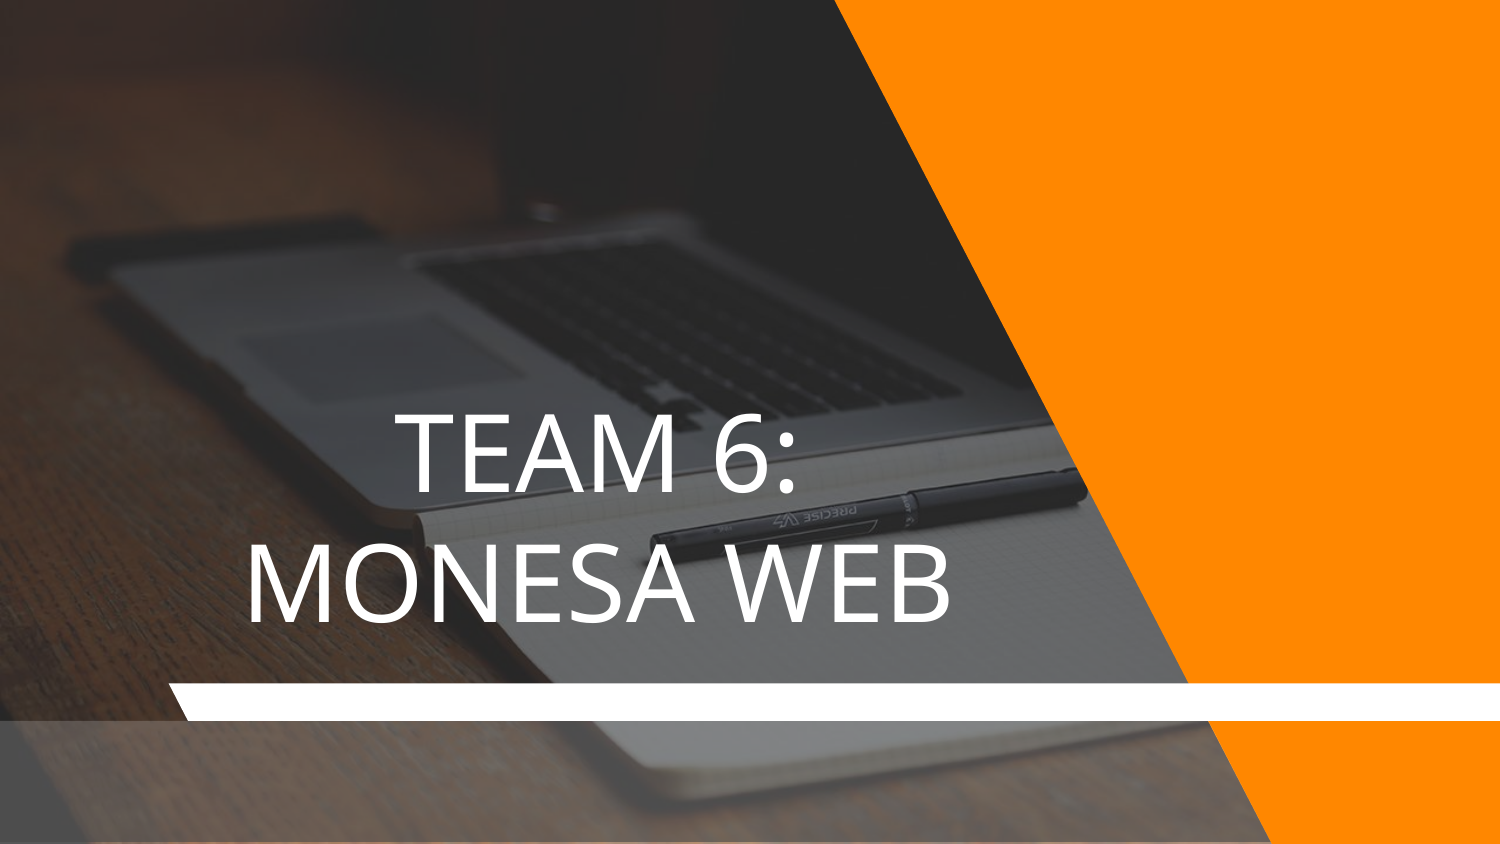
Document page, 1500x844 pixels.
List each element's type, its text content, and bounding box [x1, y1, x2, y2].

title TEAM 6: MONESA WEB [168, 0, 1029, 660]
